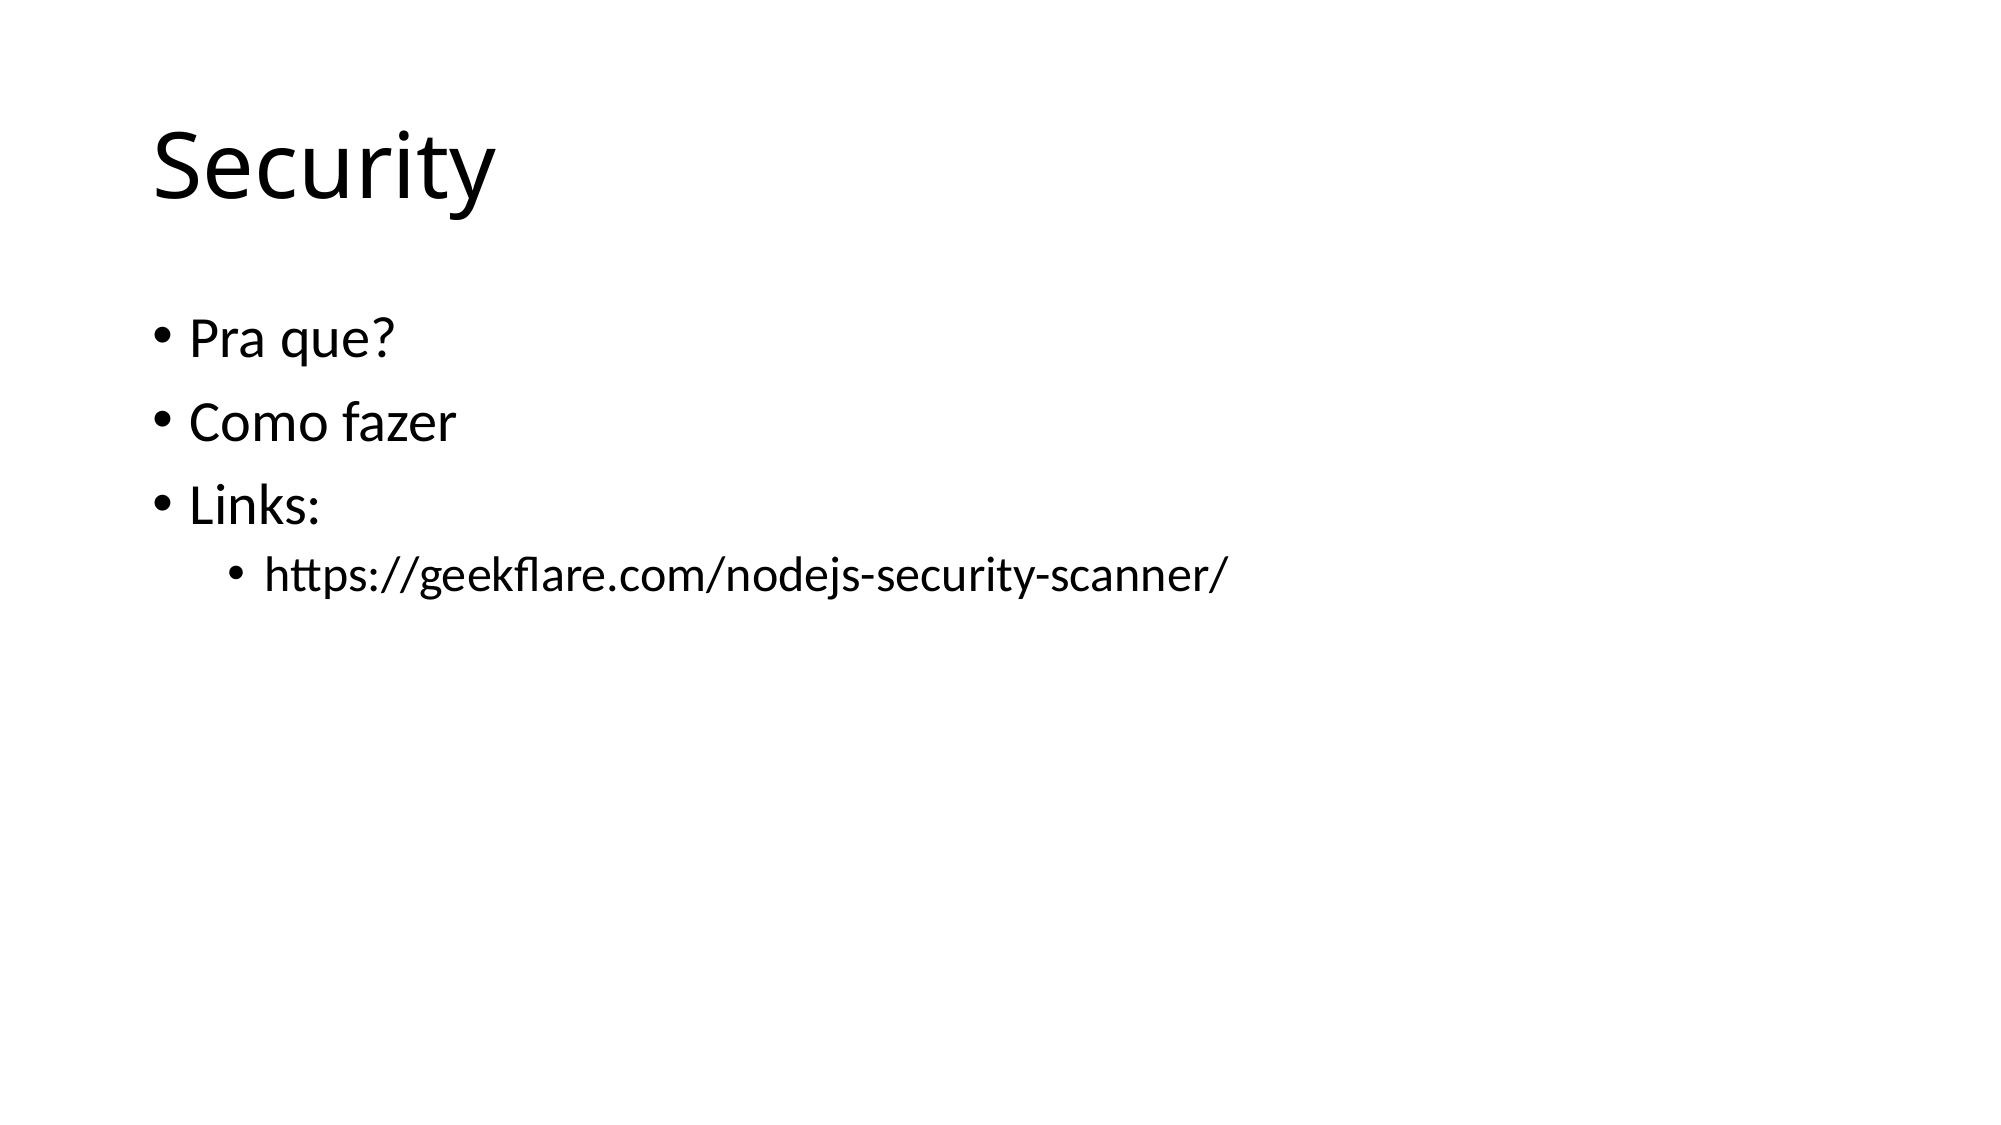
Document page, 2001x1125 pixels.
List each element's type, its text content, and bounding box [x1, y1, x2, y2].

title Security [137, 59, 1863, 278]
list Pra que? Como fazer Links: https://geekflare.com/nodejs-security-scanner/ [137, 299, 1863, 1014]
